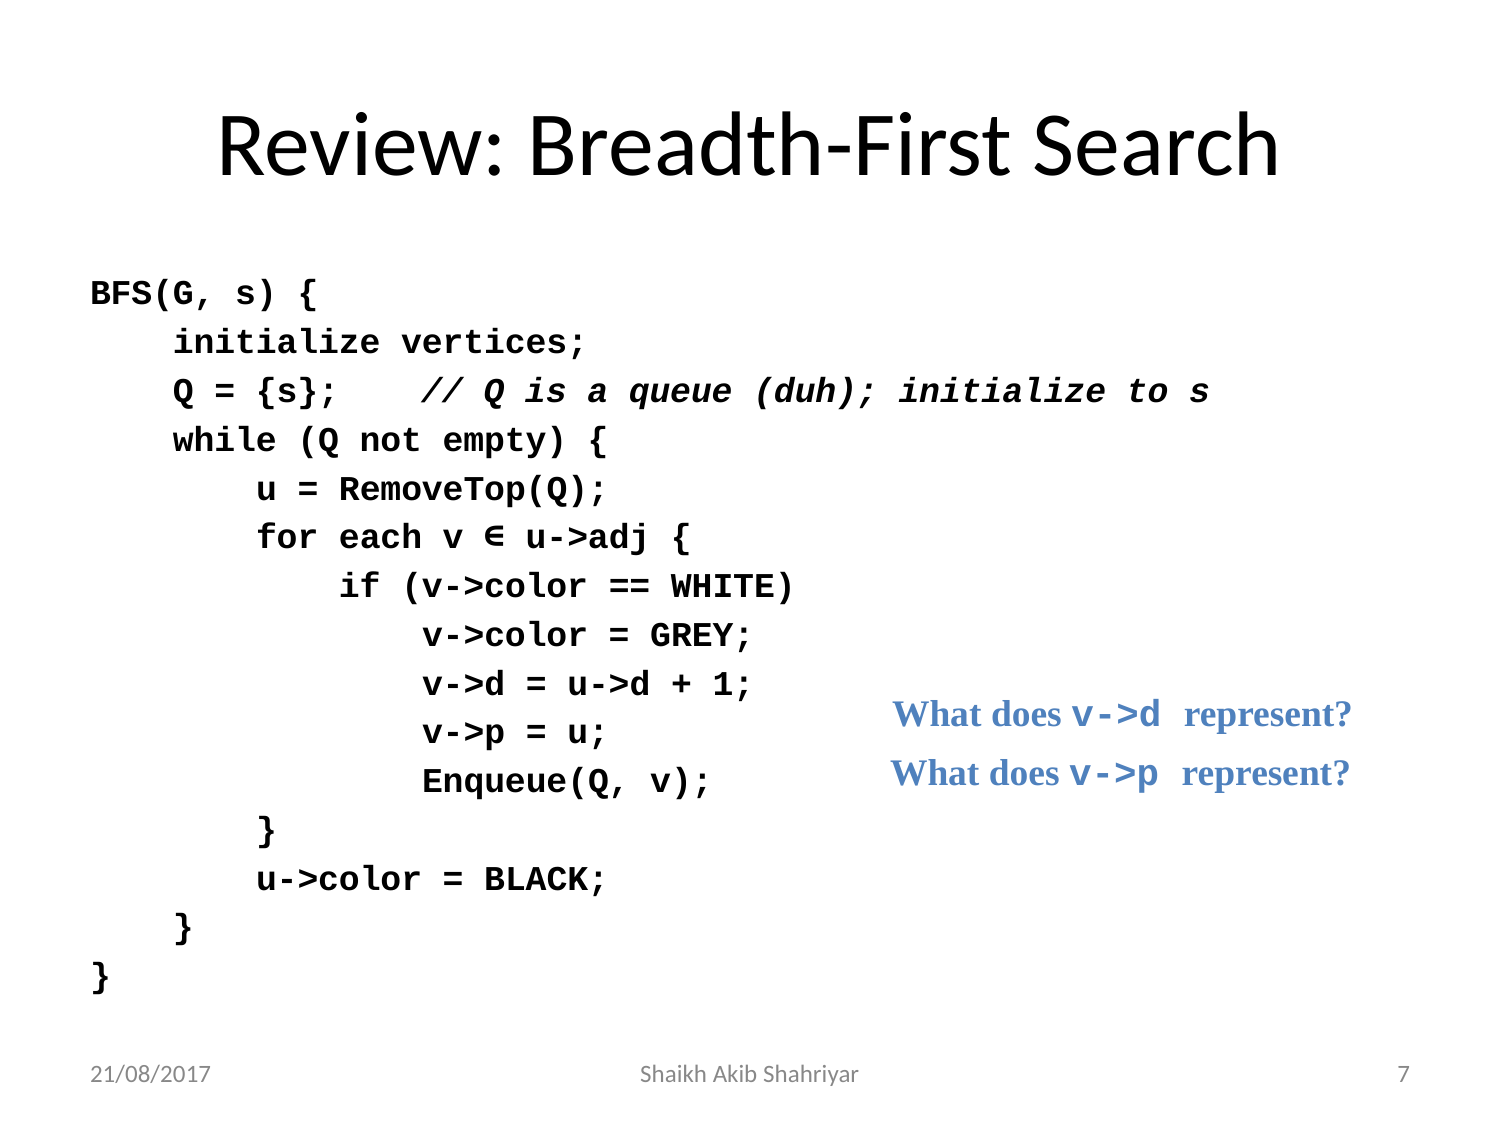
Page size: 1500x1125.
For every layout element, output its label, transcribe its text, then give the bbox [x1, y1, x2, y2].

list BFS(G, s) { initialize vertices; Q = {s}; // Q is a queue (duh); initialize to s while (Q not empty) { u = RemoveTop(Q); for each v ∈ u->adj { if (v->color == WHITE) v->color = GREY; v->d = u->d + 1; v->p = u; Enqueue(Q, v); } u->color = BLACK; } } [75, 262, 1425, 1005]
title Review: Breadth-First Search [75, 45, 1425, 233]
slide_number ‹#› [1074, 1042, 1425, 1103]
text_box What does v->d represent? [877, 681, 1402, 742]
text_box What does v->p represent? [874, 740, 1400, 800]
footer Shaikh Akib Shahriyar [512, 1042, 988, 1103]
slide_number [75, 1042, 425, 1103]
